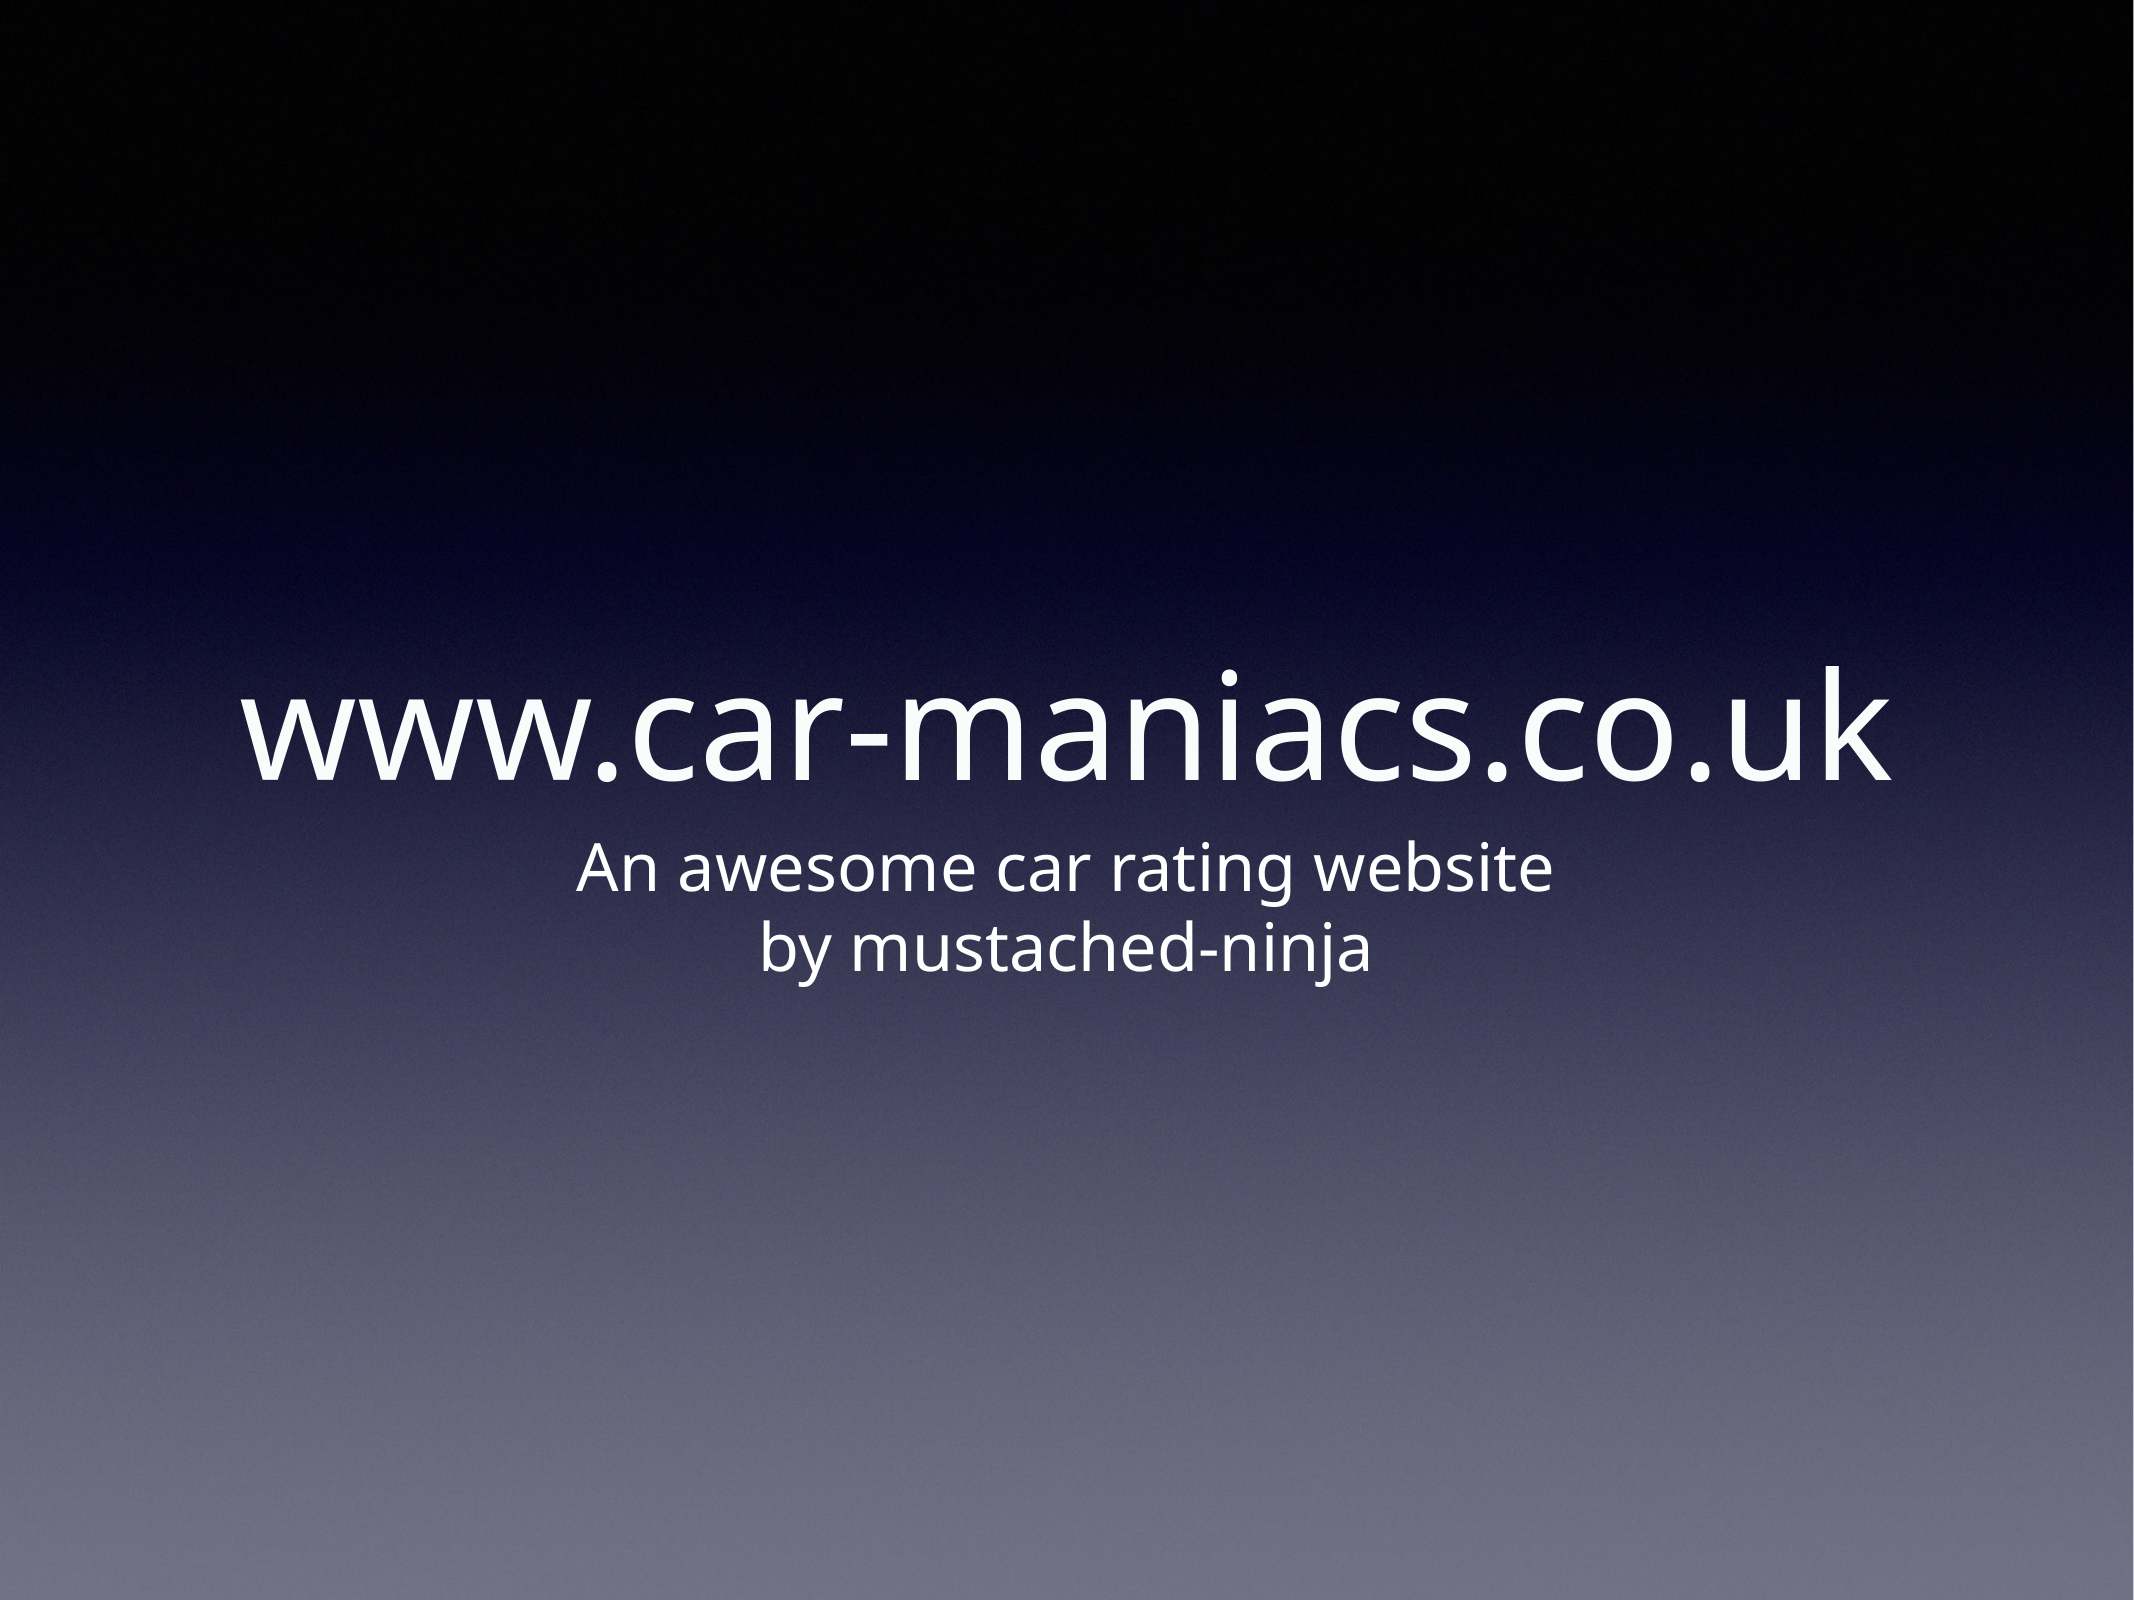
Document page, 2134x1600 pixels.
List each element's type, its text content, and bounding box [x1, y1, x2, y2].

picture [0, 0, 2134, 1600]
list An awesome car rating website by mustached-ninja [207, 824, 1926, 1011]
title www.car-maniacs.co.uk [207, 268, 1926, 811]
